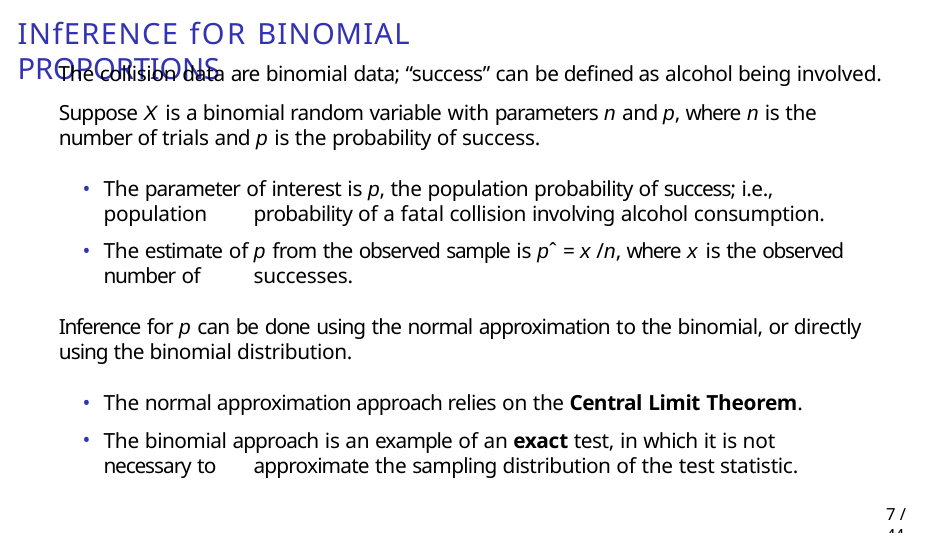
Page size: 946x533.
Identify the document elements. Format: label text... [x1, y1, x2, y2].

text_box The collision data are binomial data; “success” can be defined as alcohol being involved. Suppose X is a binomial random variable with parameters n and p, where n is the number of trials and p is the probability of success. The parameter of interest is p, the population probability of success; i.e., population probability of a fatal collision involving alcohol consumption. The estimate of p from the observed sample is pˆ = x /n, where x is the observed number of successes. Inference for p can be done using the normal approximation to the binomial, or directly using the binomial distribution. The normal approximation approach relies on the Central Limit Theorem. The binomial approach is an example of an exact test, in which it is not necessary to approximate the sampling distribution of the test statistic. [50, 44, 899, 478]
title Inference for binomial proportions [15, 12, 568, 105]
slide_number 1 / 44 [871, 508, 930, 533]
